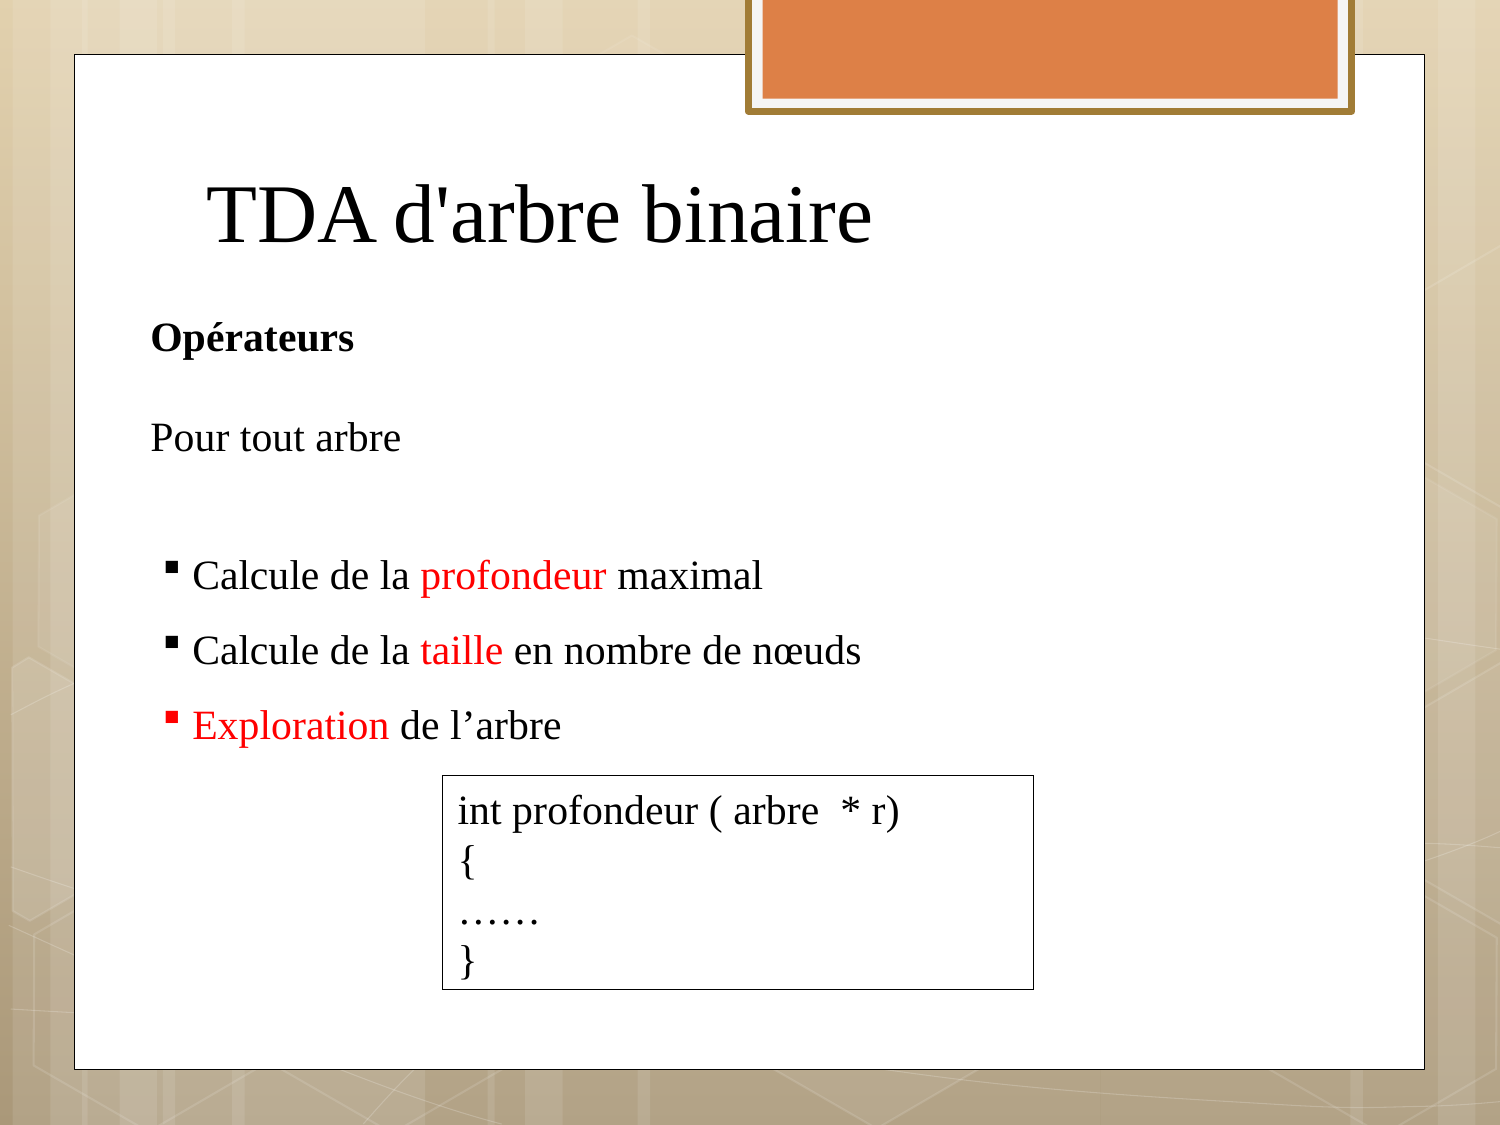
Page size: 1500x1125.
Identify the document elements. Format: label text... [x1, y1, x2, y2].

text_box Opérateurs Pour tout arbre [135, 302, 1010, 468]
text_box Calcule de la profondeur maximal Calcule de la taille en nombre de nœuds Exploration de l’arbre [147, 515, 1306, 755]
title TDA d'arbre binaire [171, 126, 1324, 268]
text_box int profondeur ( arbre * r) { …… } [442, 775, 1034, 990]
